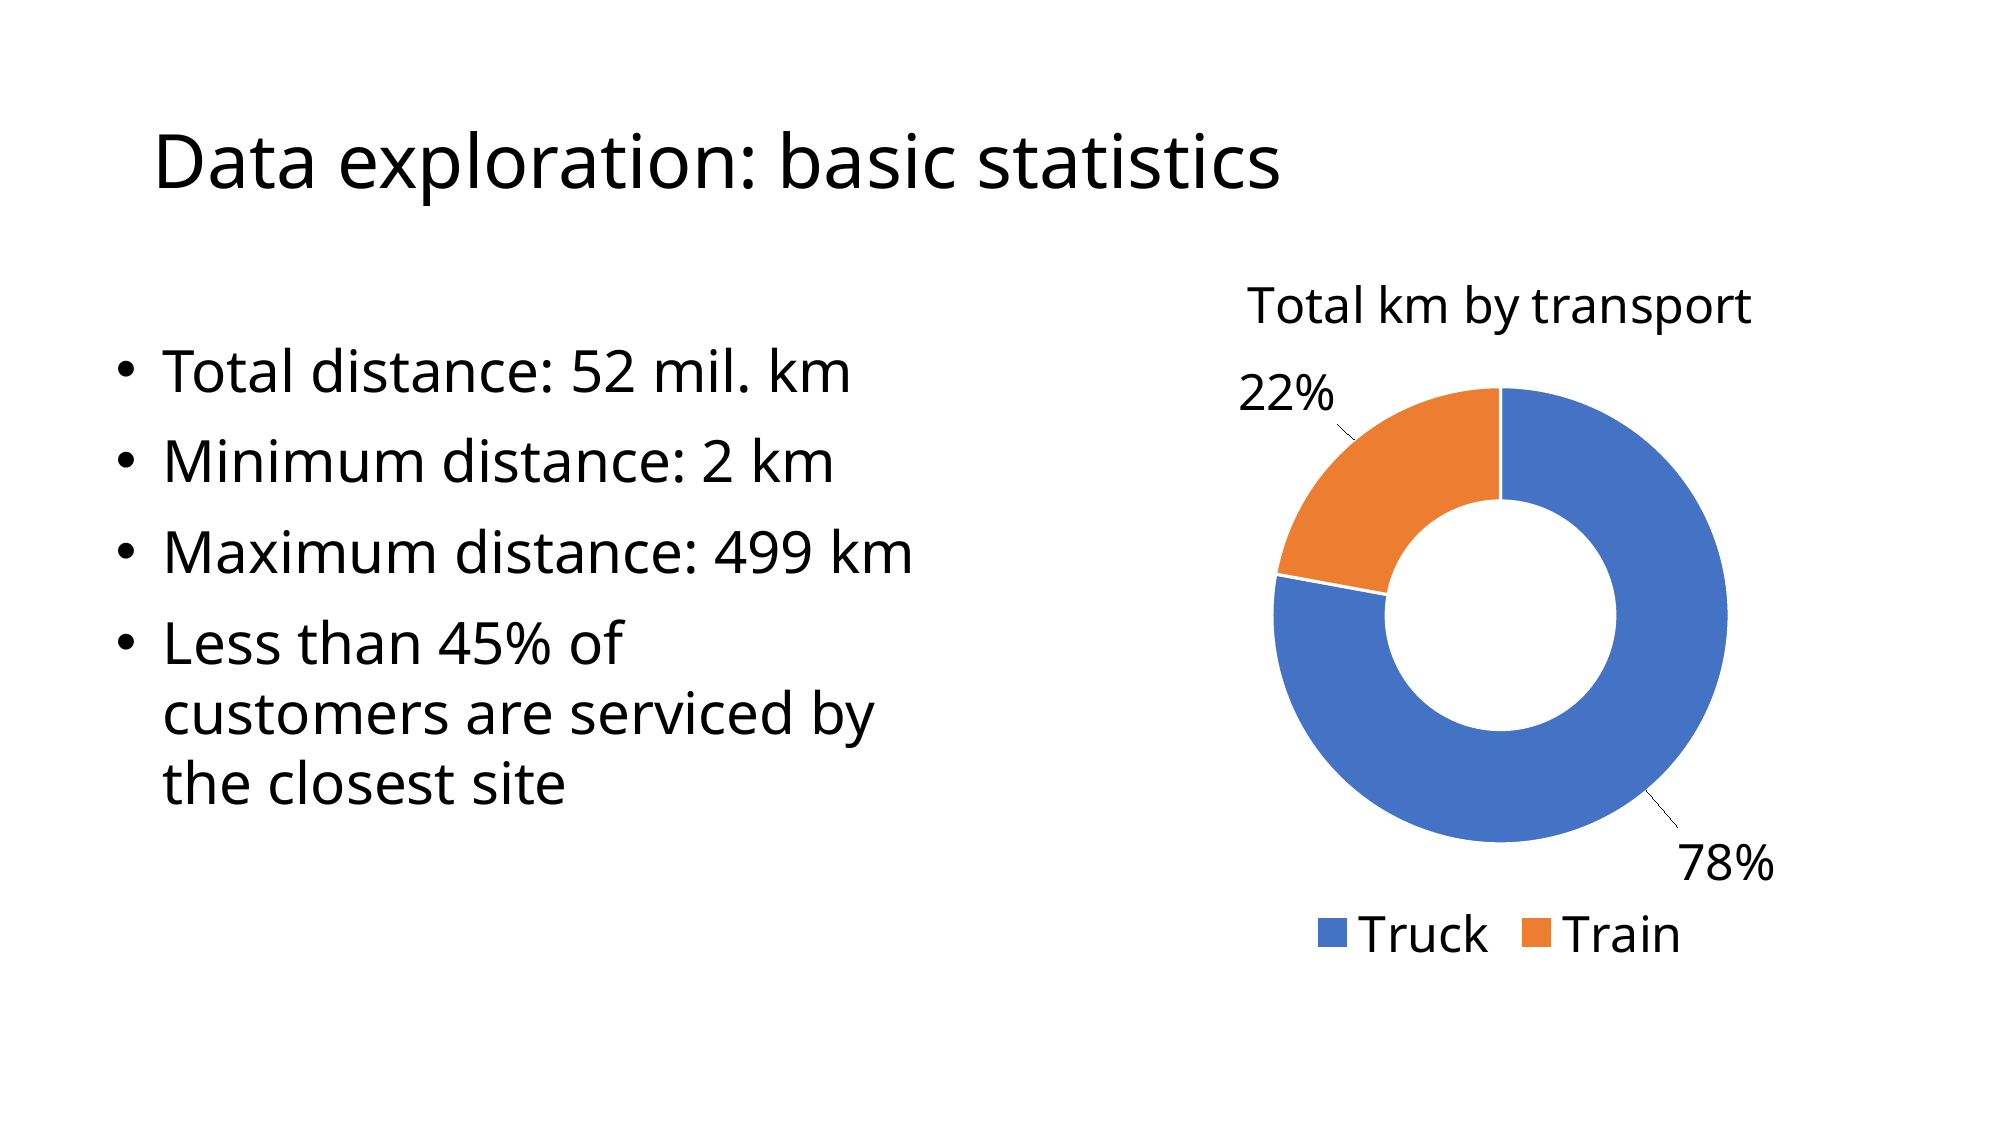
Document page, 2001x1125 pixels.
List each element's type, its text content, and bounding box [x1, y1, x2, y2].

list Total distance: 52 mil. km Minimum distance: 2 km Maximum distance: 499 km Less than 45% of customers are serviced by the closest site [100, 326, 931, 883]
title Data exploration: basic statistics [137, 59, 1863, 278]
chart [999, 232, 2000, 977]
